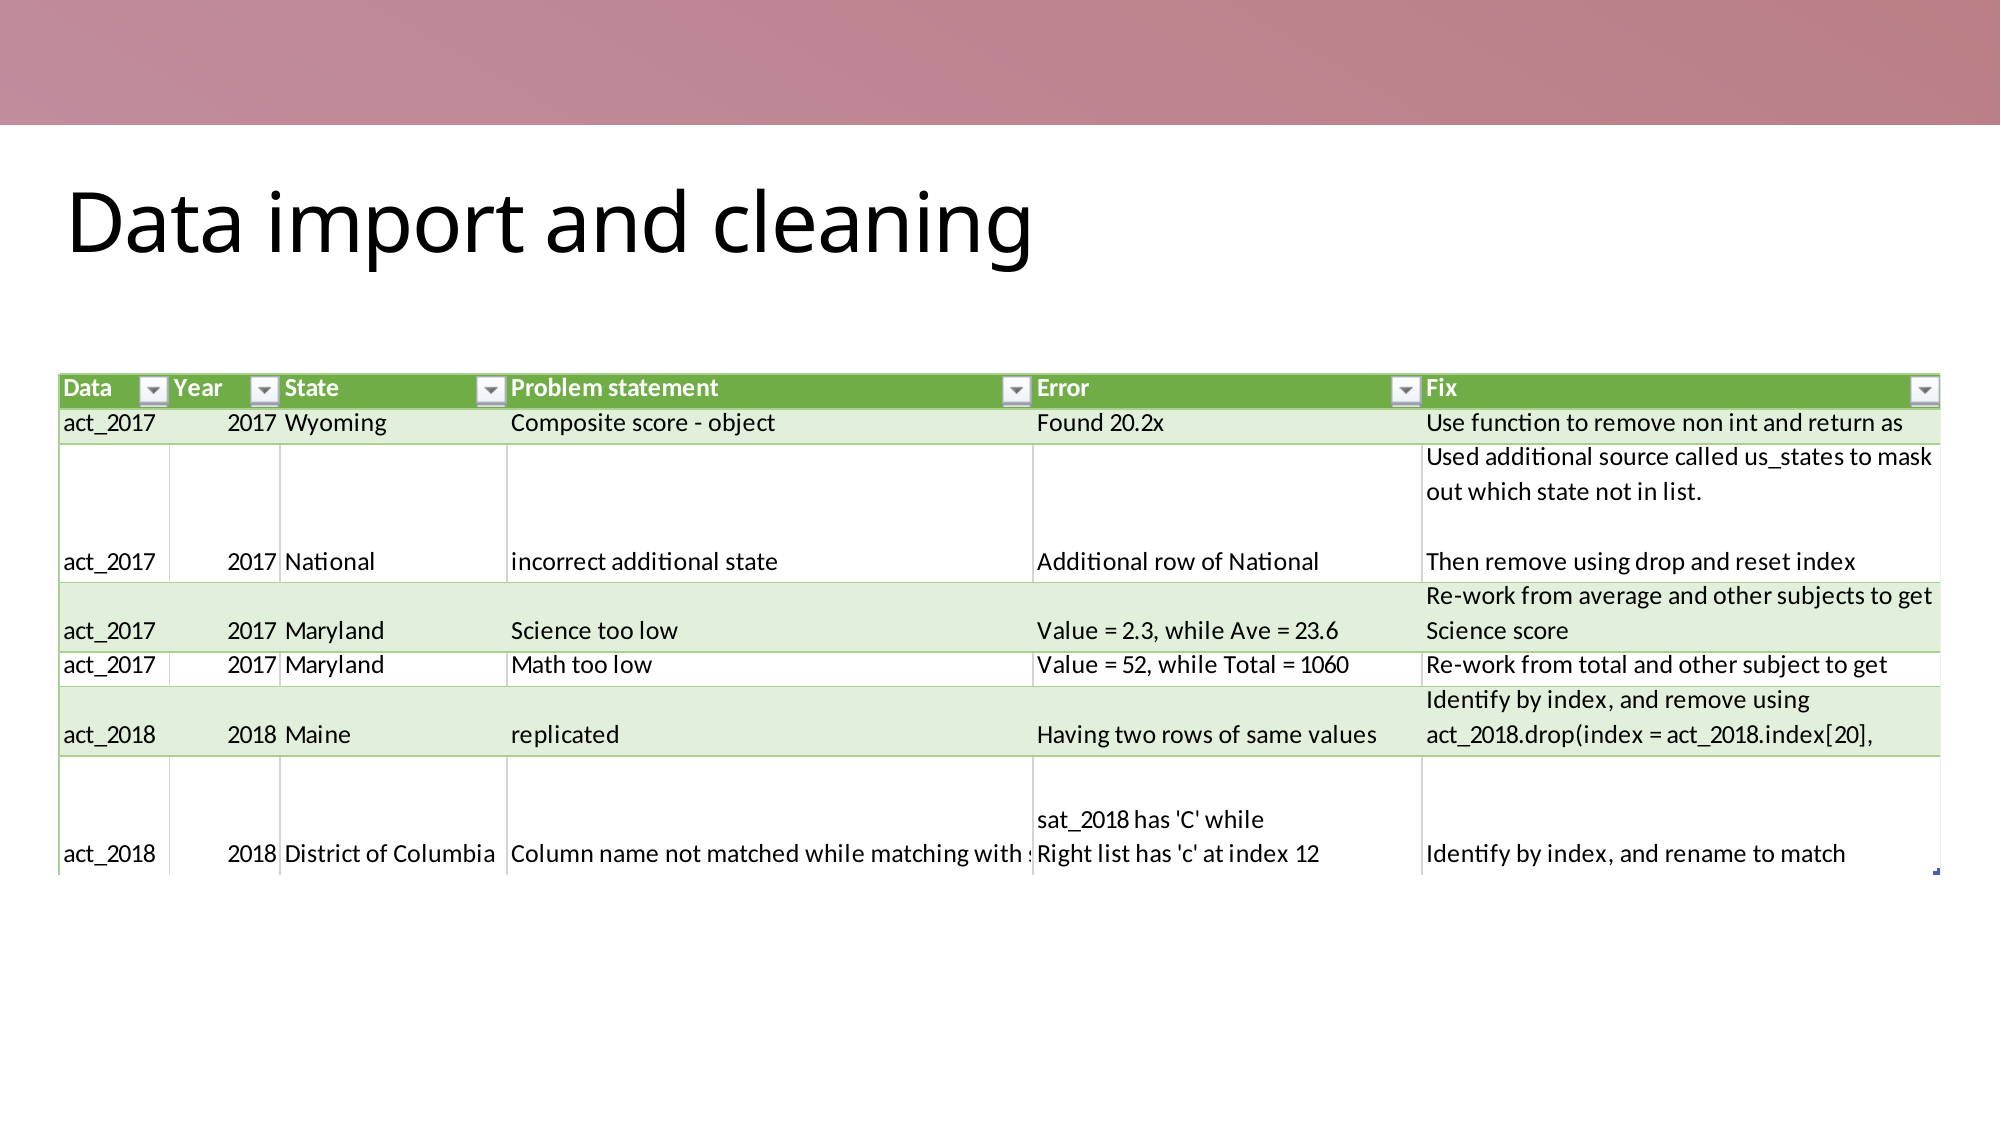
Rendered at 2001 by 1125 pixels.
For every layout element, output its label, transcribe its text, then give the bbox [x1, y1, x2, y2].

title Data import and cleaning [50, 158, 1674, 289]
text_box [0, 0, 2000, 124]
picture [57, 373, 1942, 877]
text_box [0, 124, 2000, 1125]
